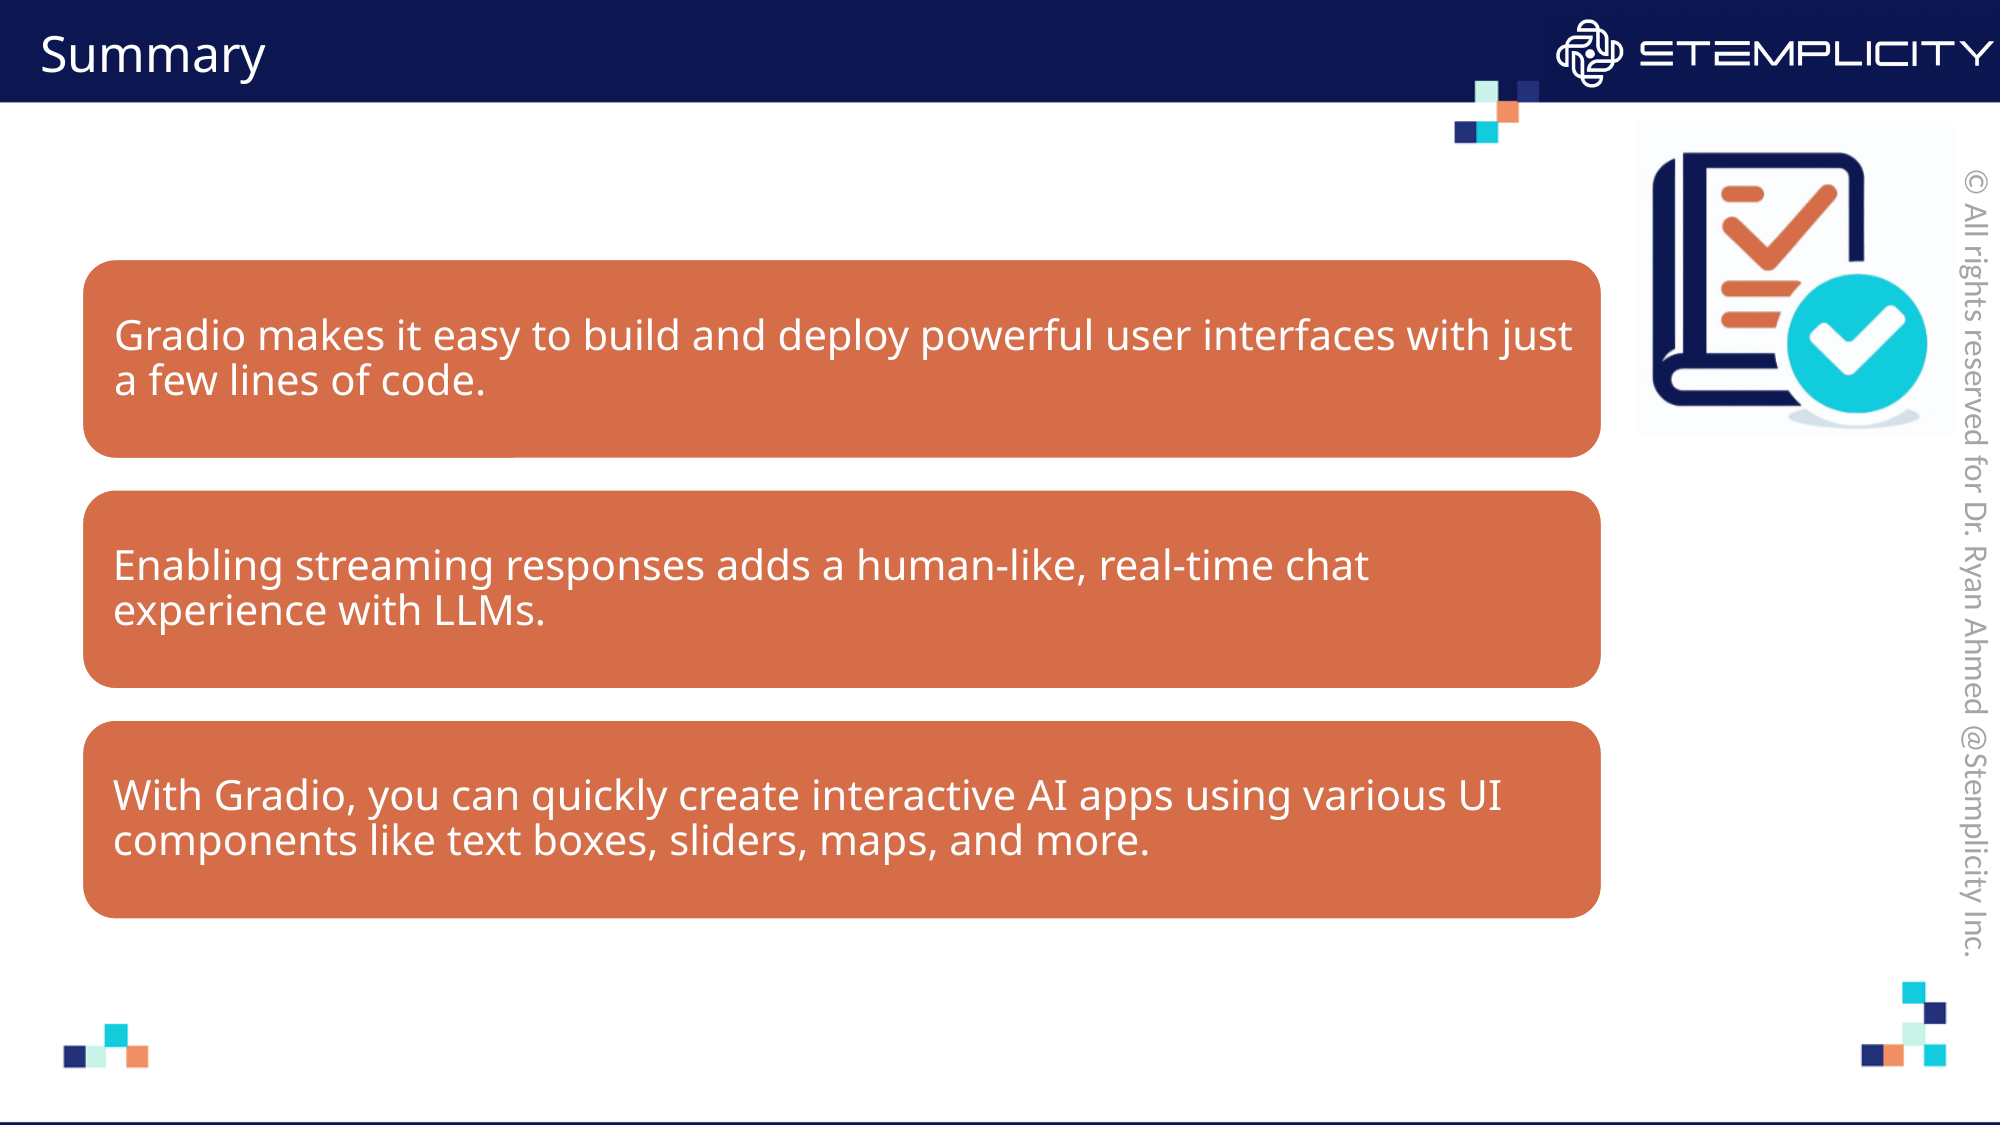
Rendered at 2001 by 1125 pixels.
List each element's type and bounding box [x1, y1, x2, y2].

picture [0, 0, 2000, 1125]
text_box [82, 236, 1602, 943]
